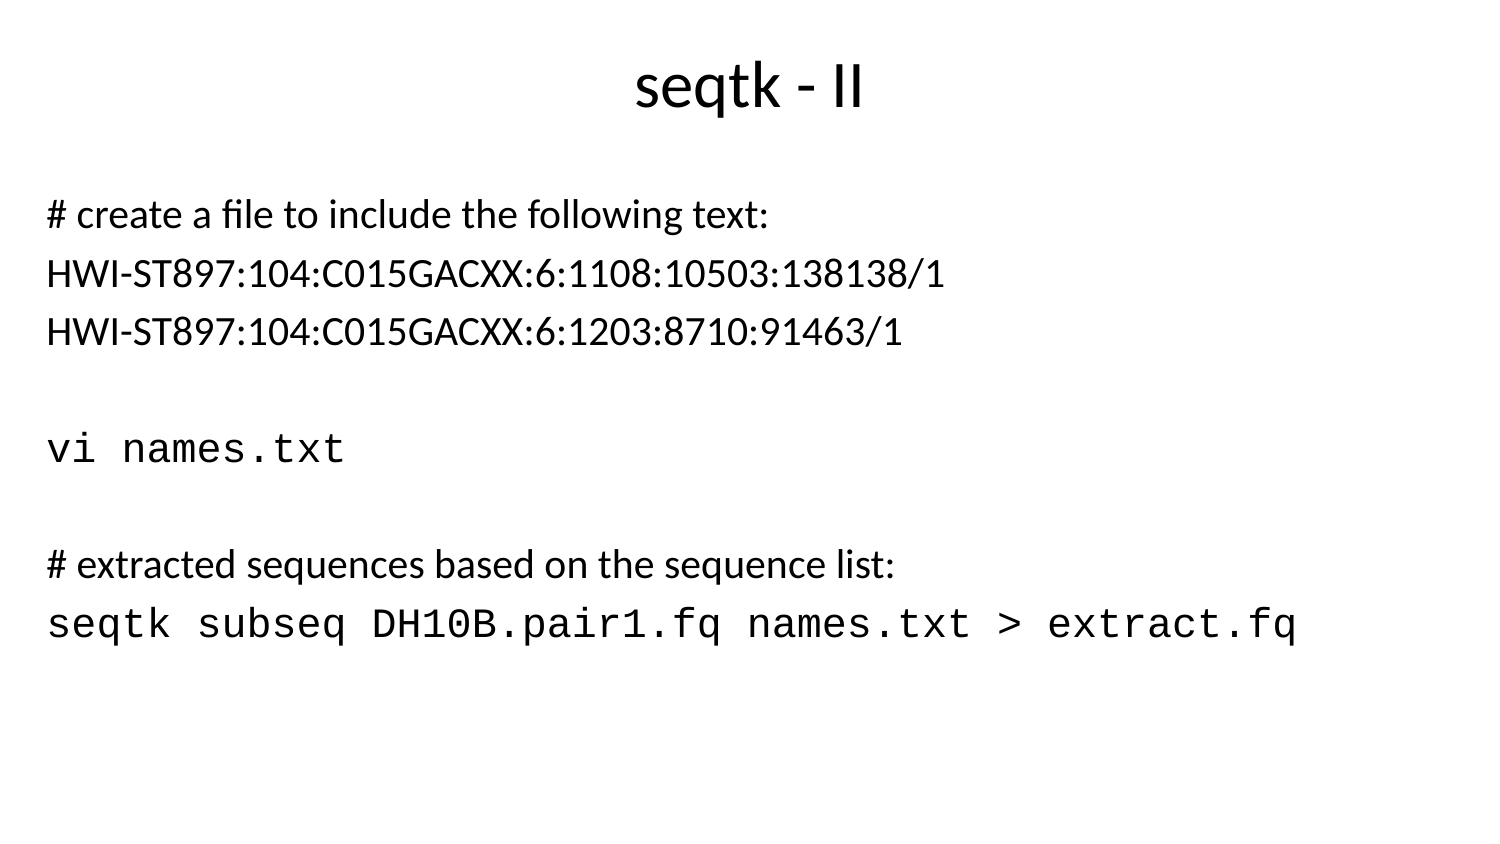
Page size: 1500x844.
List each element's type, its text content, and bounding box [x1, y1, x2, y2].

list # create a file to include the following text: HWI-ST897:104:C015GACXX:6:1108:10503:138138/1 HWI-ST897:104:C015GACXX:6:1203:8710:91463/1 vi names.txt # extracted sequences based on the sequence list: seqtk subseq DH10B.pair1.fq names.txt > extract.fq [31, 179, 1500, 716]
title seqtk - II [75, 33, 1425, 129]
